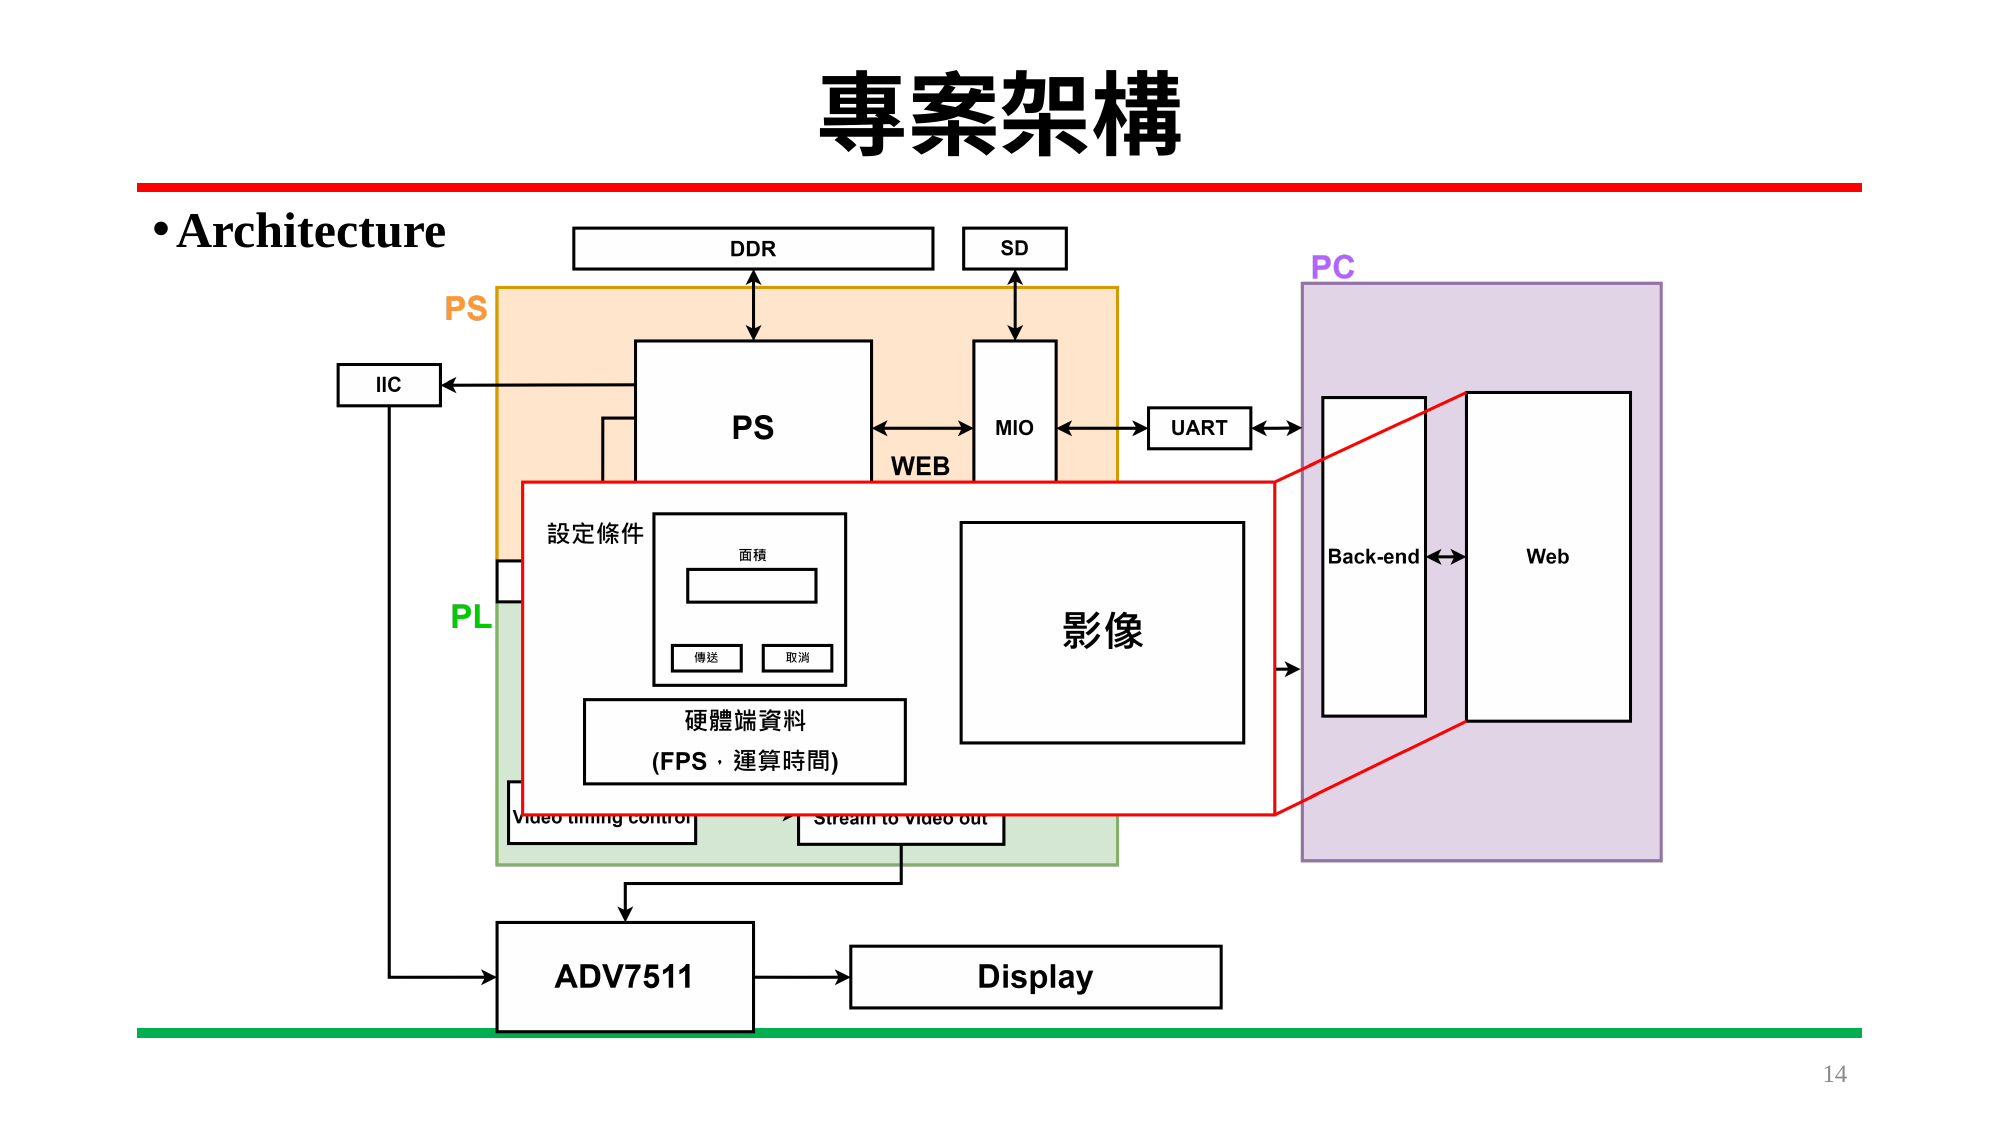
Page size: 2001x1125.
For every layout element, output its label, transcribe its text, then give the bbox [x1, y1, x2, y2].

list Architecture [137, 197, 1863, 1024]
slide_number 14 [1412, 1042, 1863, 1103]
title 專案架構 [137, 59, 1863, 178]
picture [326, 216, 1674, 1044]
